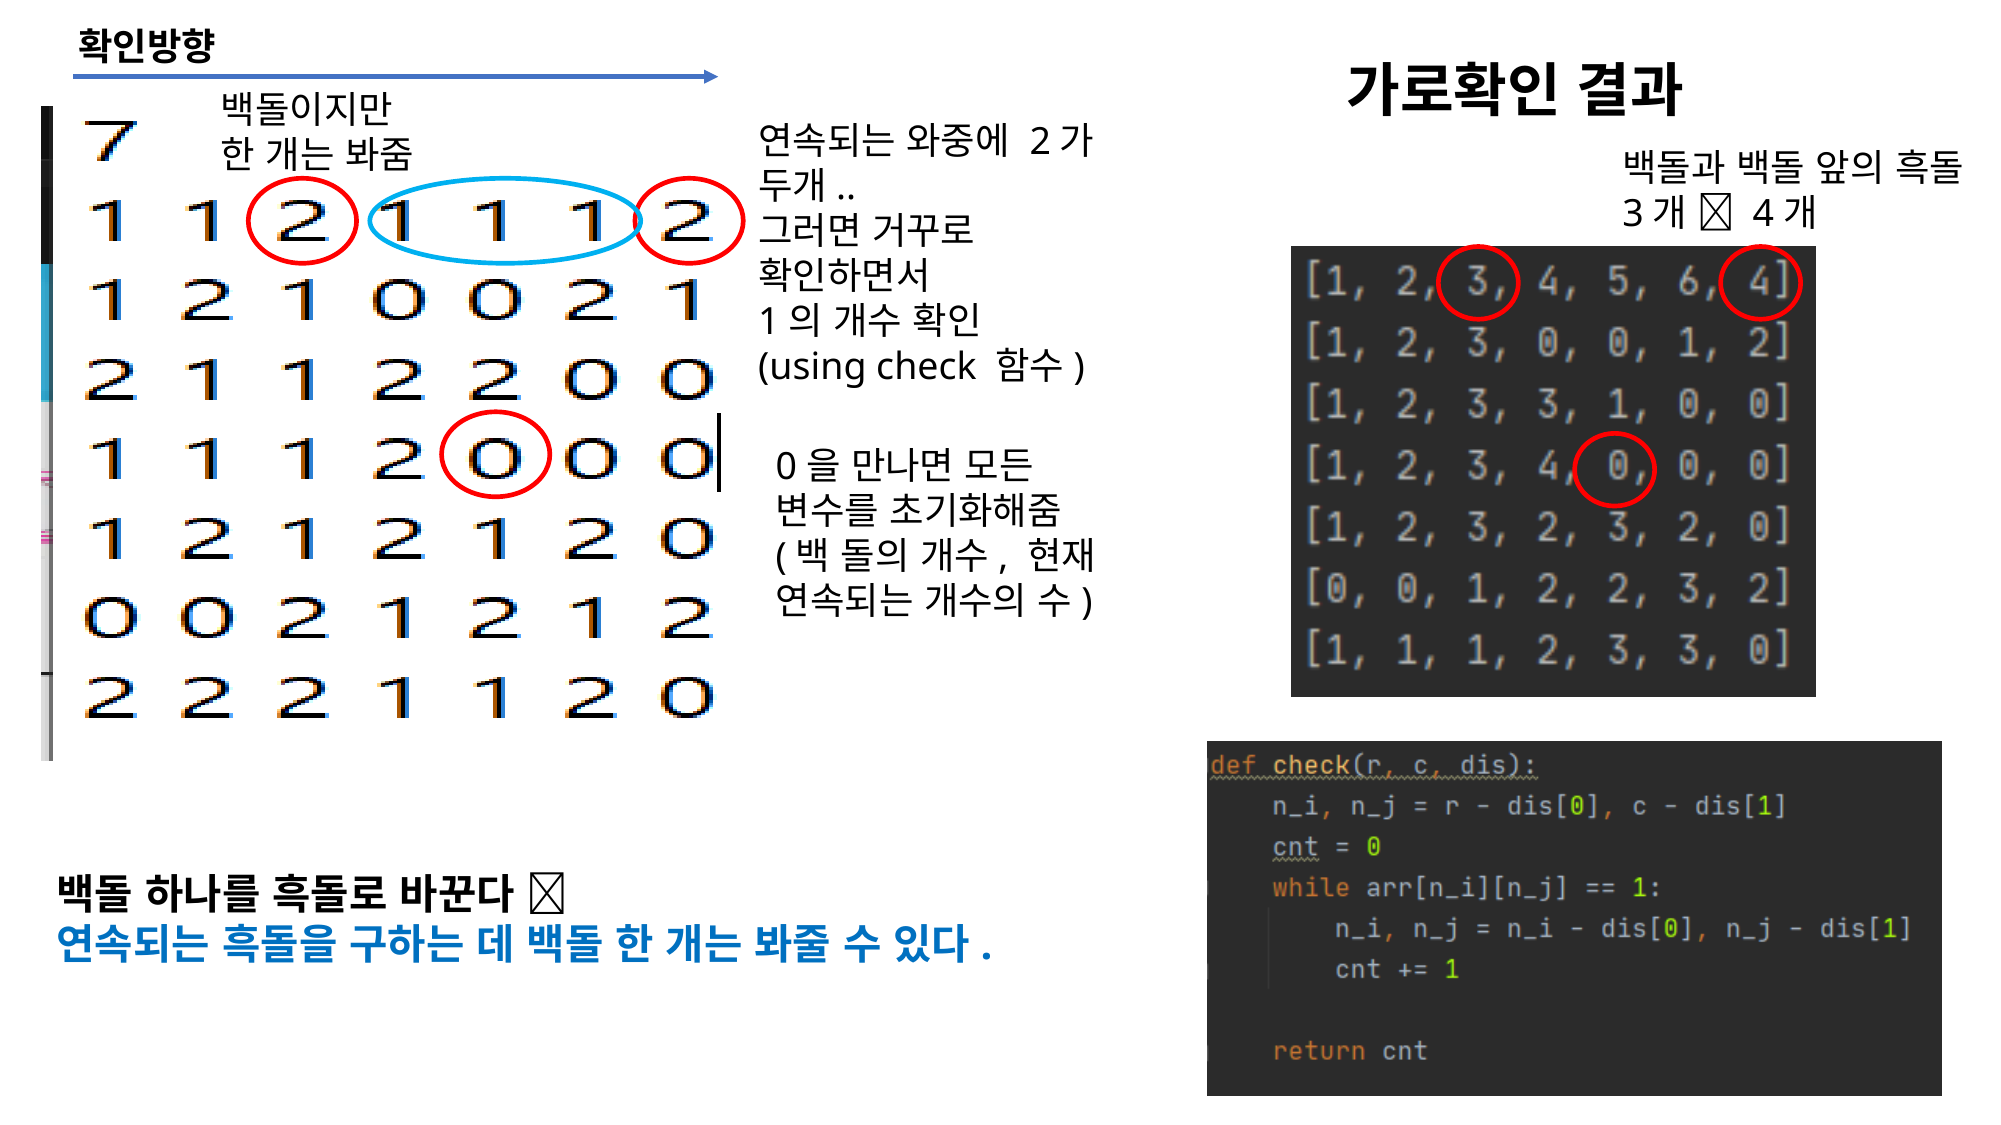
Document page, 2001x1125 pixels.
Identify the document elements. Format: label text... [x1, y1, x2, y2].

picture [41, 106, 857, 761]
text_box 백돌이지만 한 개는 봐줌 [205, 79, 496, 106]
text_box 연속되는 와중에 2가 두개.. 그러면 거꾸로 확인하면서 1의 개수 확인 (using check 함수) [857, 109, 1122, 395]
picture [1291, 246, 1816, 697]
text_box 0을 만나면 모든 변수를 초기화해줌(백 돌의 개수, 현재 연속되는 개수의 수) [857, 435, 1139, 630]
text_box 가로확인 결과 [1331, 45, 1856, 131]
text_box 확인방향 [63, 15, 587, 76]
text_box 백돌 하나를 흑돌로 바꾼다  연속되는 흑돌을 구하는 데 백돌 한 개는 봐줄 수 있다. [41, 860, 1122, 976]
text_box 백돌과 백돌 앞의 흑돌 3개  4개 [1607, 136, 1986, 241]
picture [1207, 741, 1942, 1096]
